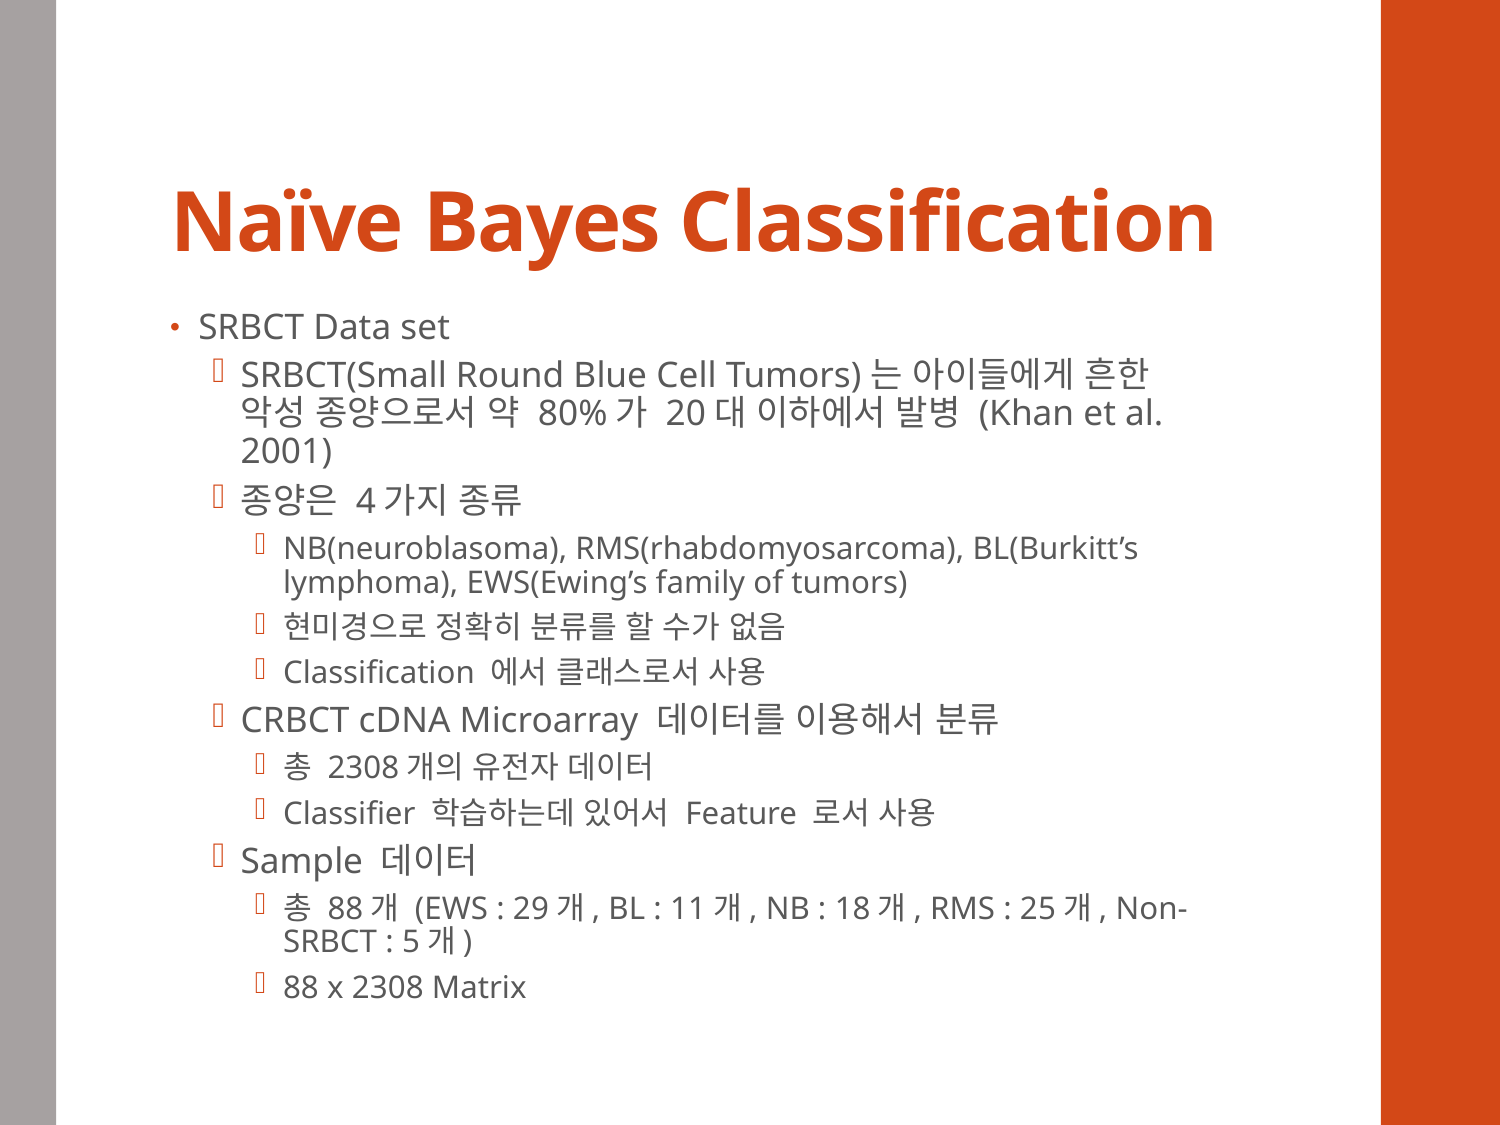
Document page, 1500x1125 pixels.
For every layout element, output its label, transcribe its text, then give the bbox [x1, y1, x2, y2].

title Naïve Bayes Classification [155, 60, 1348, 278]
list SRBCT Data set SRBCT(Small Round Blue Cell Tumors)는 아이들에게 흔한 악성 종양으로서 약 80%가 20대 이하에서 발병 (Khan et al. 2001) 종양은 4가지 종류 NB(neuroblasoma), RMS(rhabdomyosarcoma), BL(Burkitt’s lymphoma), EWS(Ewing’s family of tumors) 현미경으로 정확히 분류를 할 수가 없음 Classification 에서 클래스로서 사용 CRBCT cDNA Microarray 데이터를 이용해서 분류 총 2308개의 유전자 데이터 Classifier 학습하는데 있어서 Feature 로서 사용 Sample 데이터 총 88개 (EWS : 29개, BL : 11개, NB : 18개, RMS : 25개, Non-SRBCT : 5개) 88 x 2308 Matrix [155, 299, 1213, 1014]
